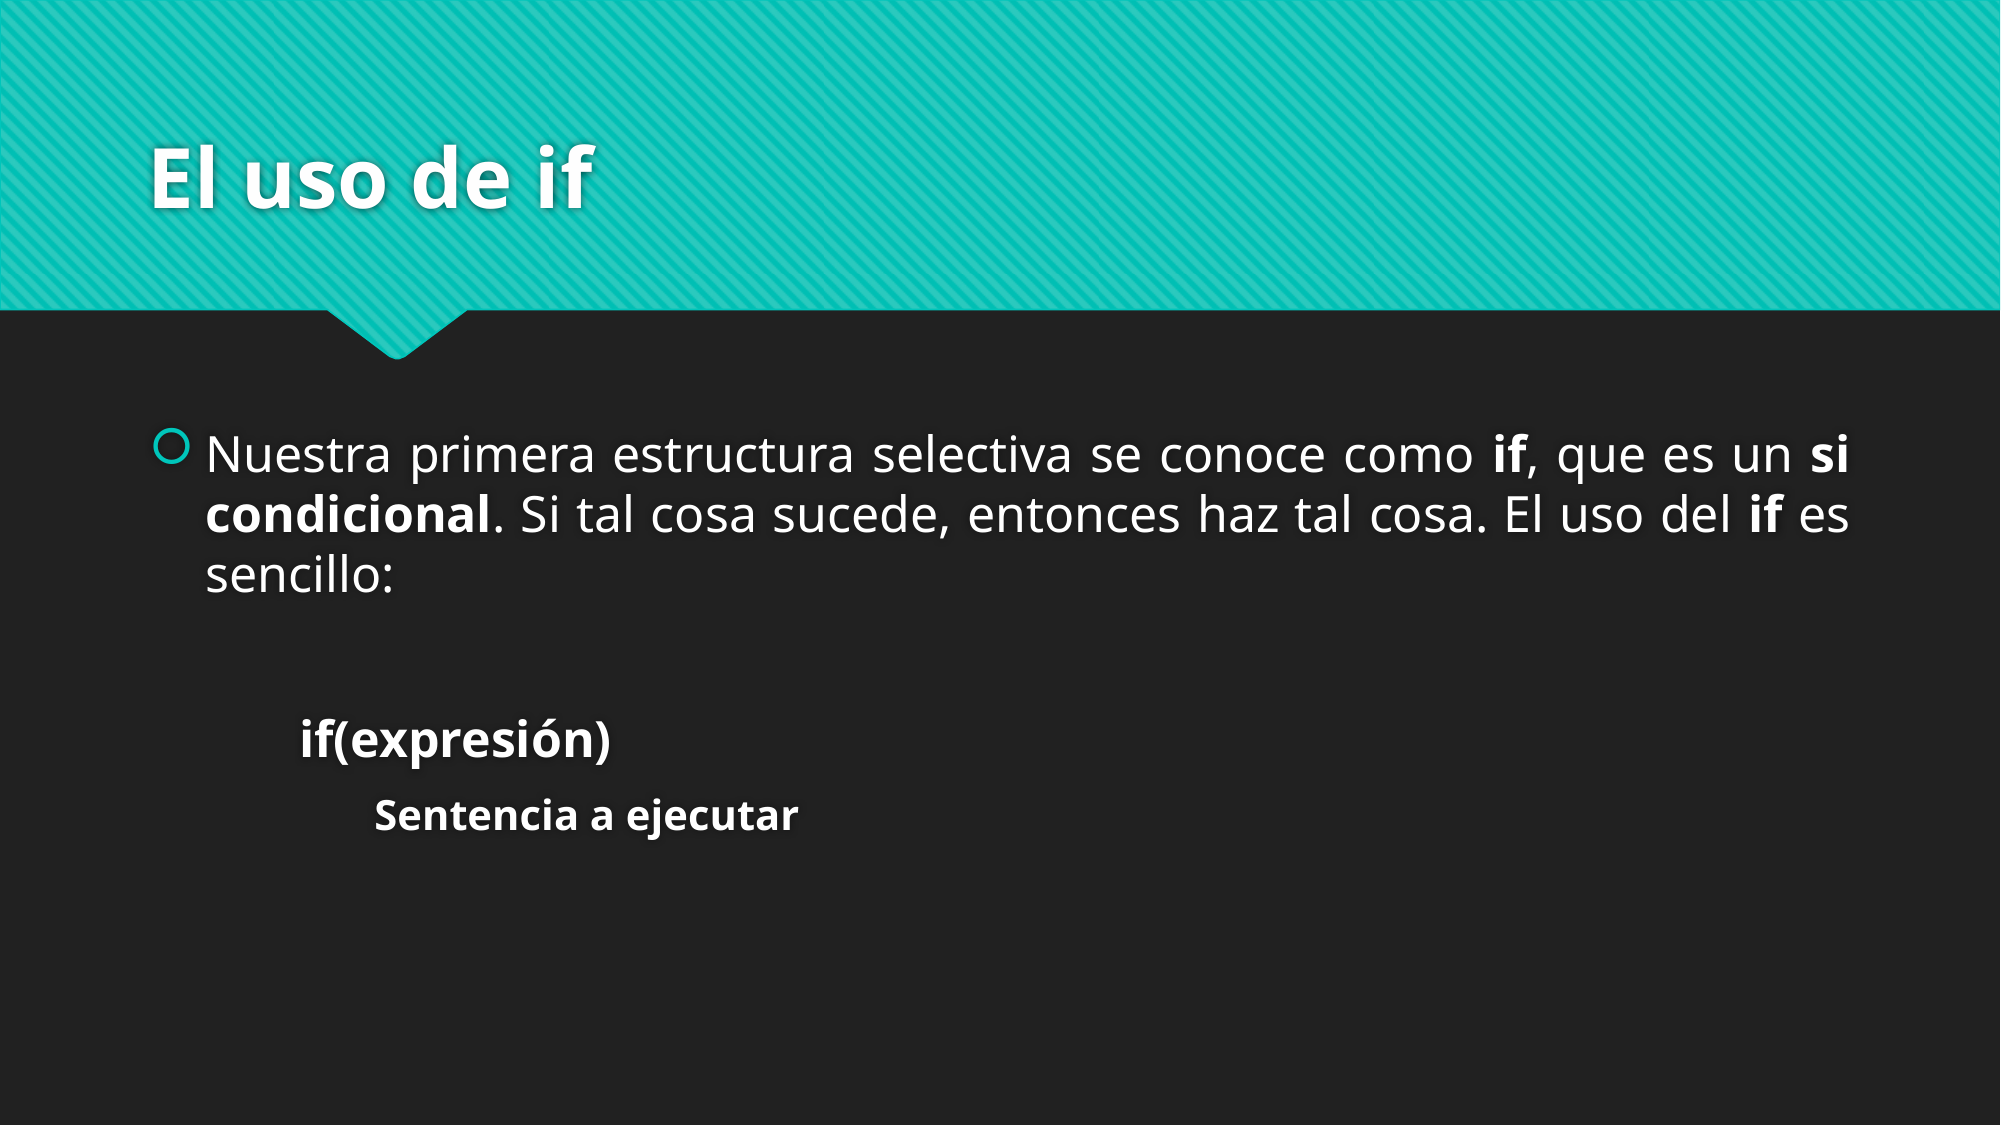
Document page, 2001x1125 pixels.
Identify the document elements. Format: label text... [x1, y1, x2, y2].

list Nuestra primera estructura selectiva se conoce como if, que es un si condicional. Si tal cosa sucede, entonces haz tal cosa. El uso del if es sencillo: if(expresión) Sentencia a ejecutar [134, 364, 1866, 962]
title El uso de if [132, 73, 1868, 233]
